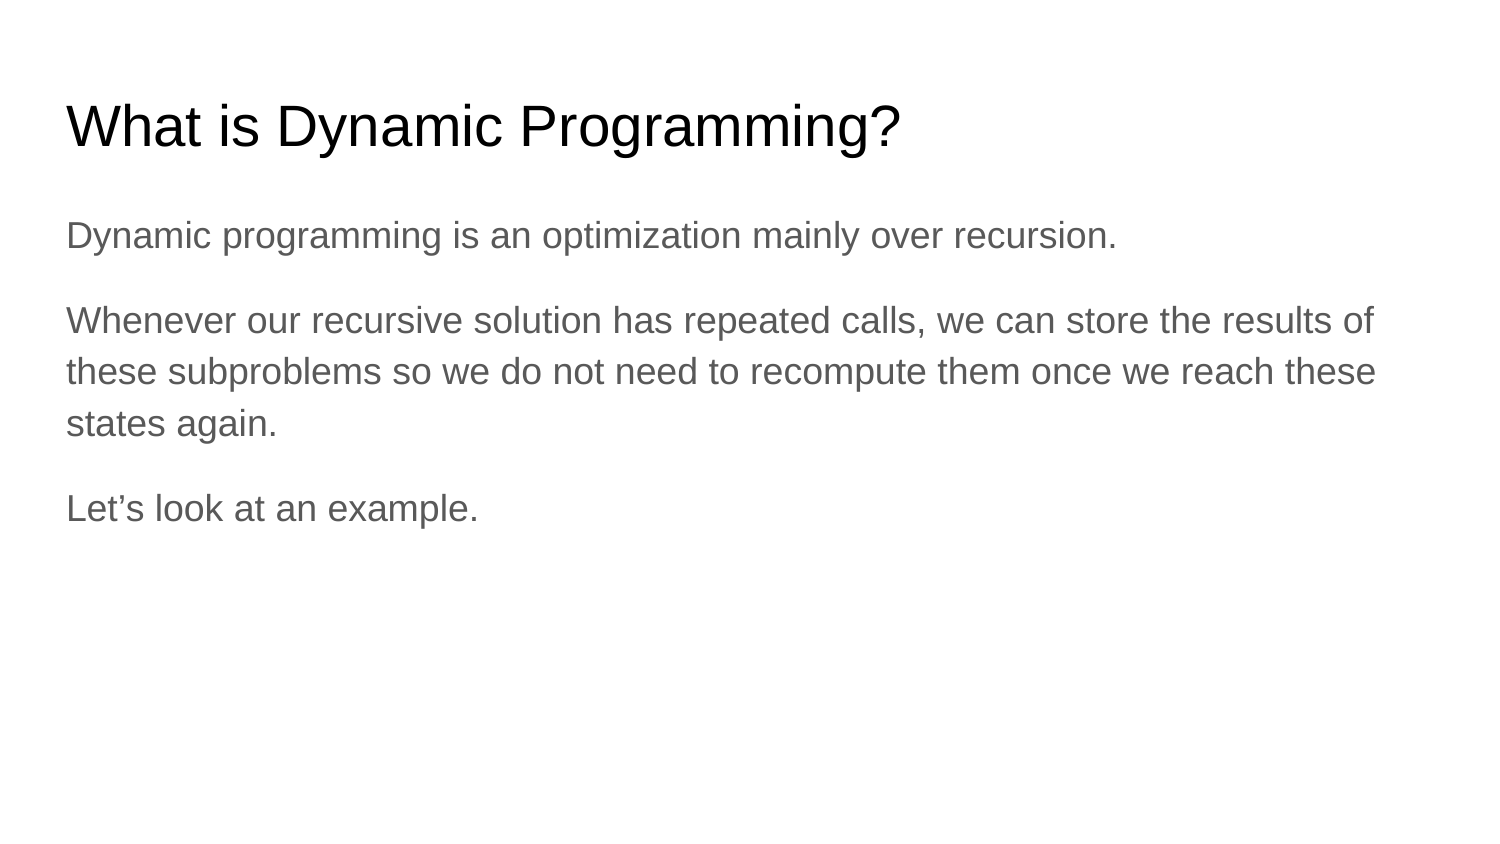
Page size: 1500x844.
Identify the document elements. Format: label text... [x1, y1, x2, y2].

list Dynamic programming is an optimization mainly over recursion. Whenever our recursive solution has repeated calls, we can store the results of these subproblems so we do not need to recompute them once we reach these states again. Let’s look at an example. [51, 189, 1449, 750]
title What is Dynamic Programming? [51, 72, 1449, 167]
